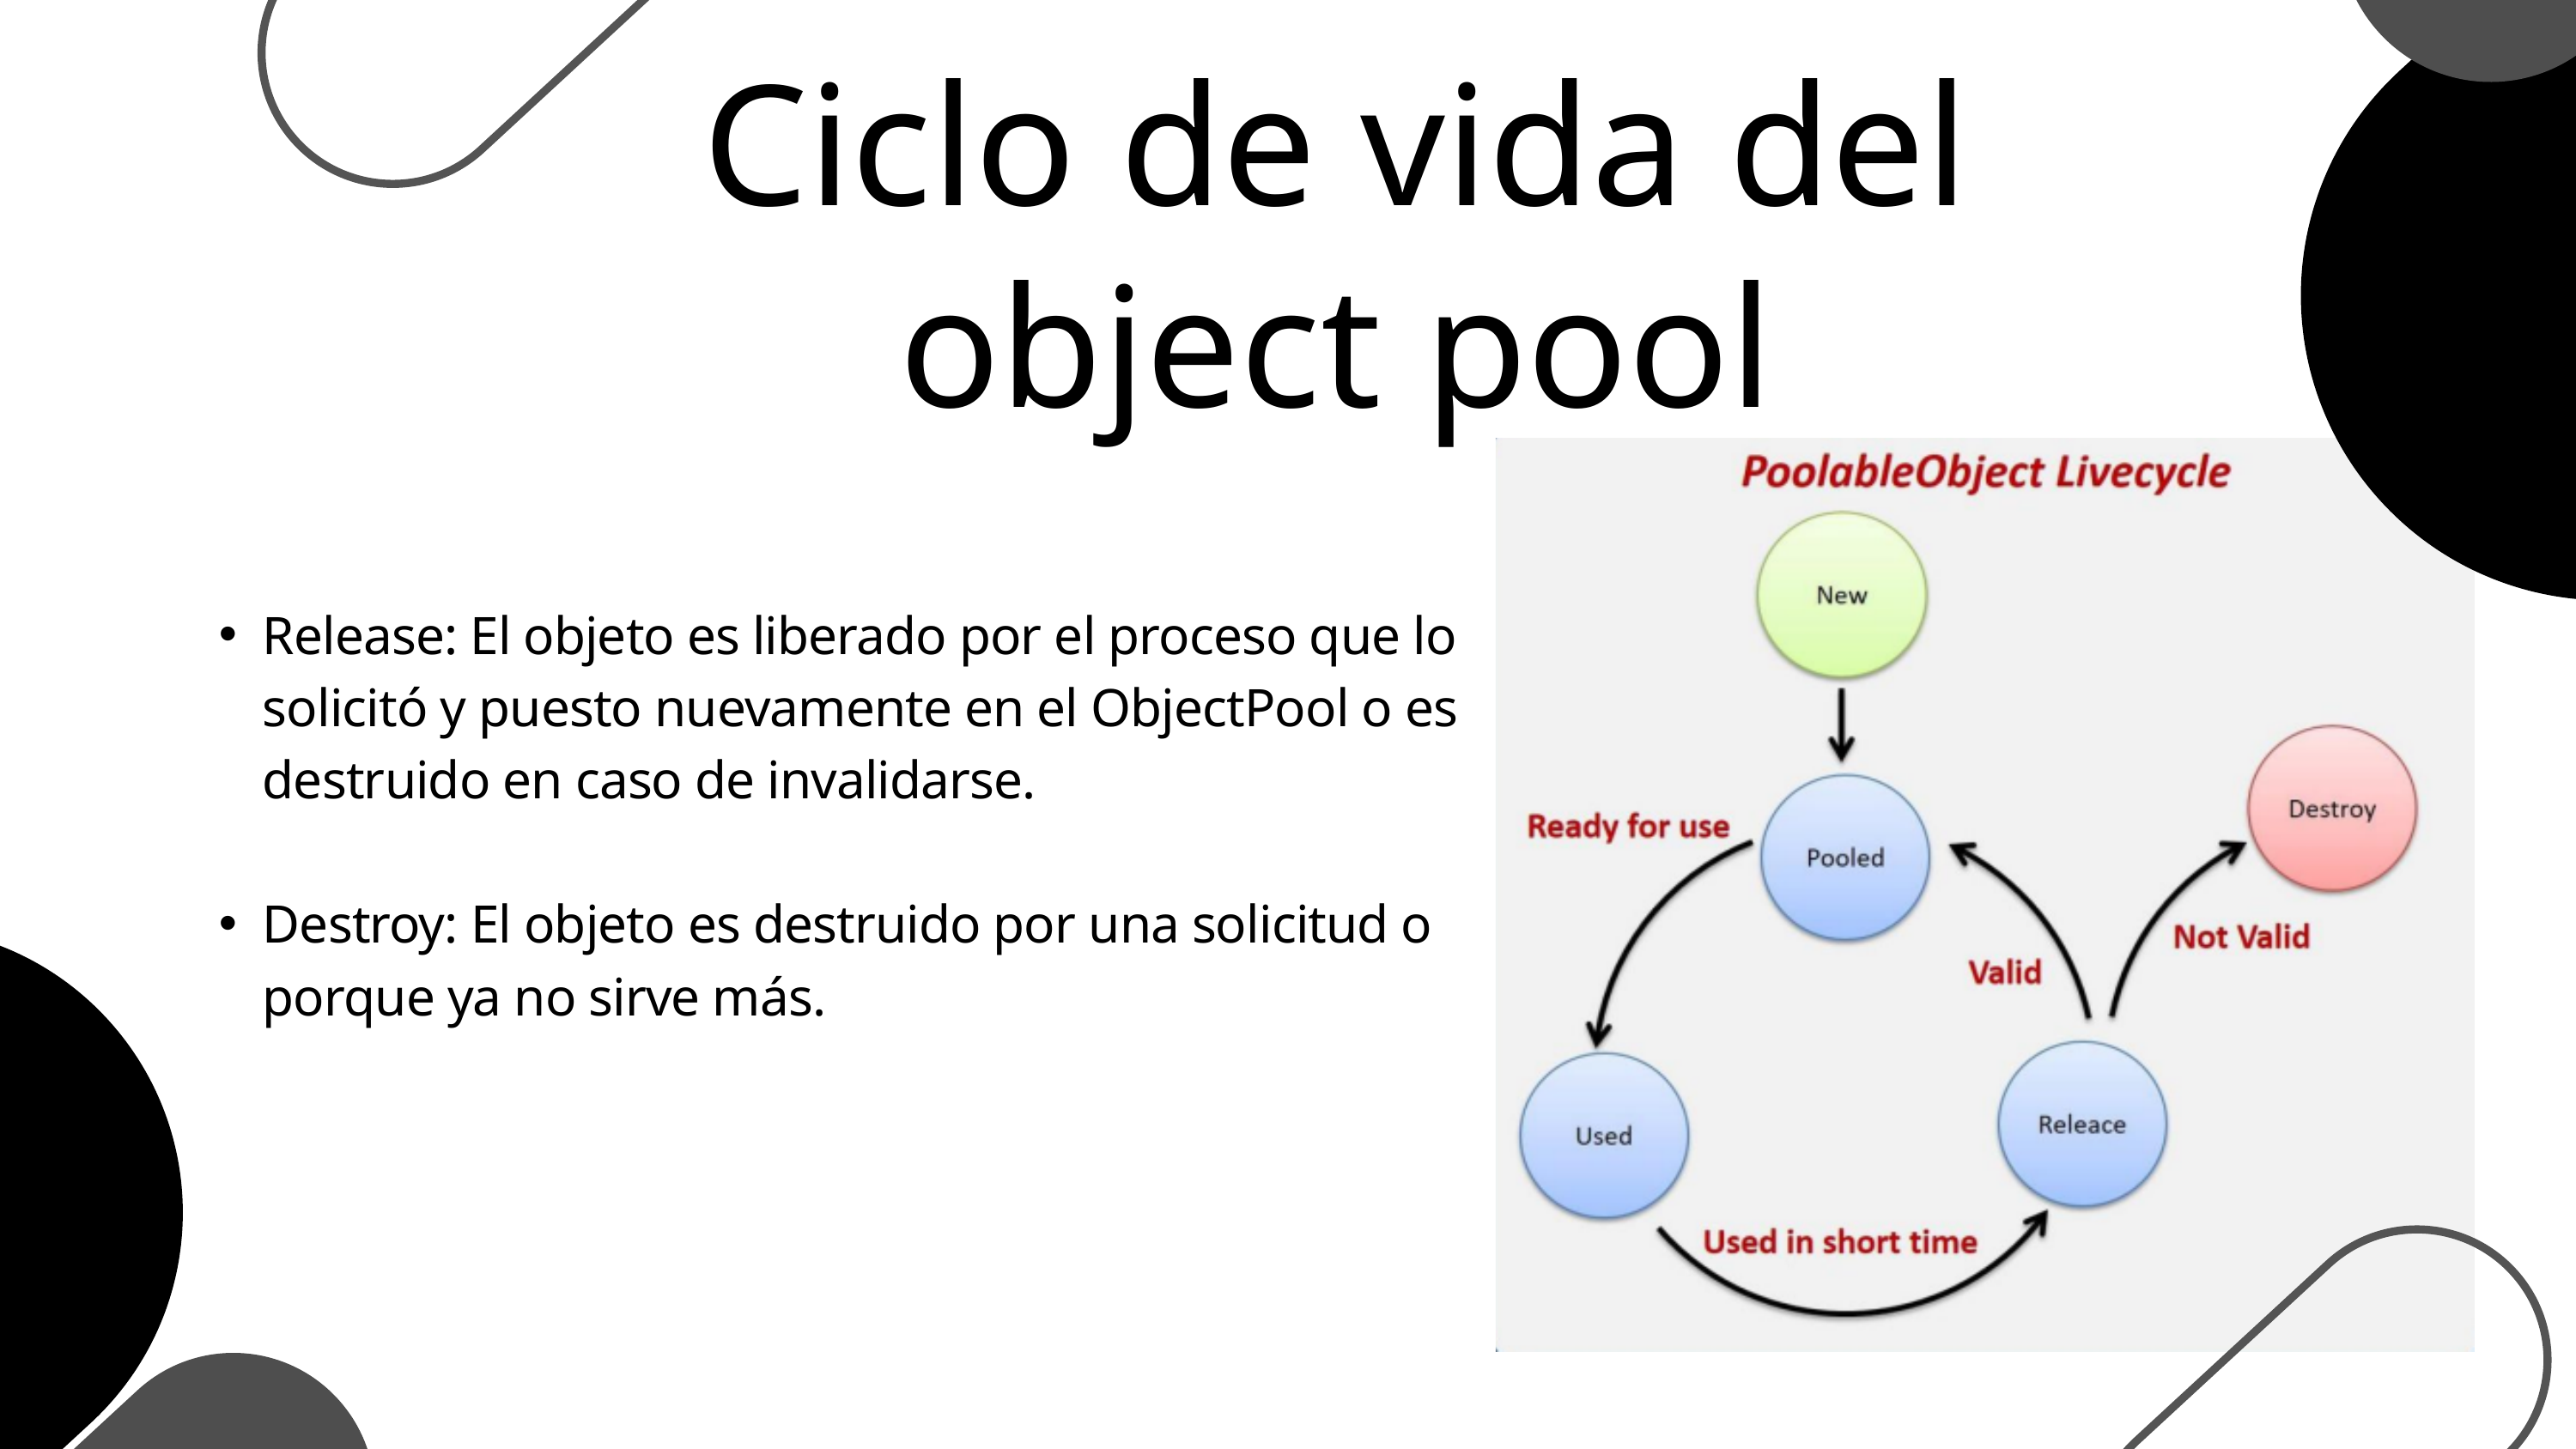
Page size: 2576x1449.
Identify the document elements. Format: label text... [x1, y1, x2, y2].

text_box [1495, 438, 2475, 1352]
text_box Release: El objeto es liberado por el proceso que lo solicitó y puesto nuevamente en el ObjectPool o es destruido en caso de invalidarse. Destroy: El objeto es destruido por una solicitud o porque ya no sirve más. [174, 519, 1496, 1027]
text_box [2059, 1318, 2576, 1449]
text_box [0, 1120, 259, 1447]
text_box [226, 0, 752, 95]
text_box Ciclo de vida del object pool [593, 36, 2079, 441]
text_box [2220, 0, 2576, 394]
